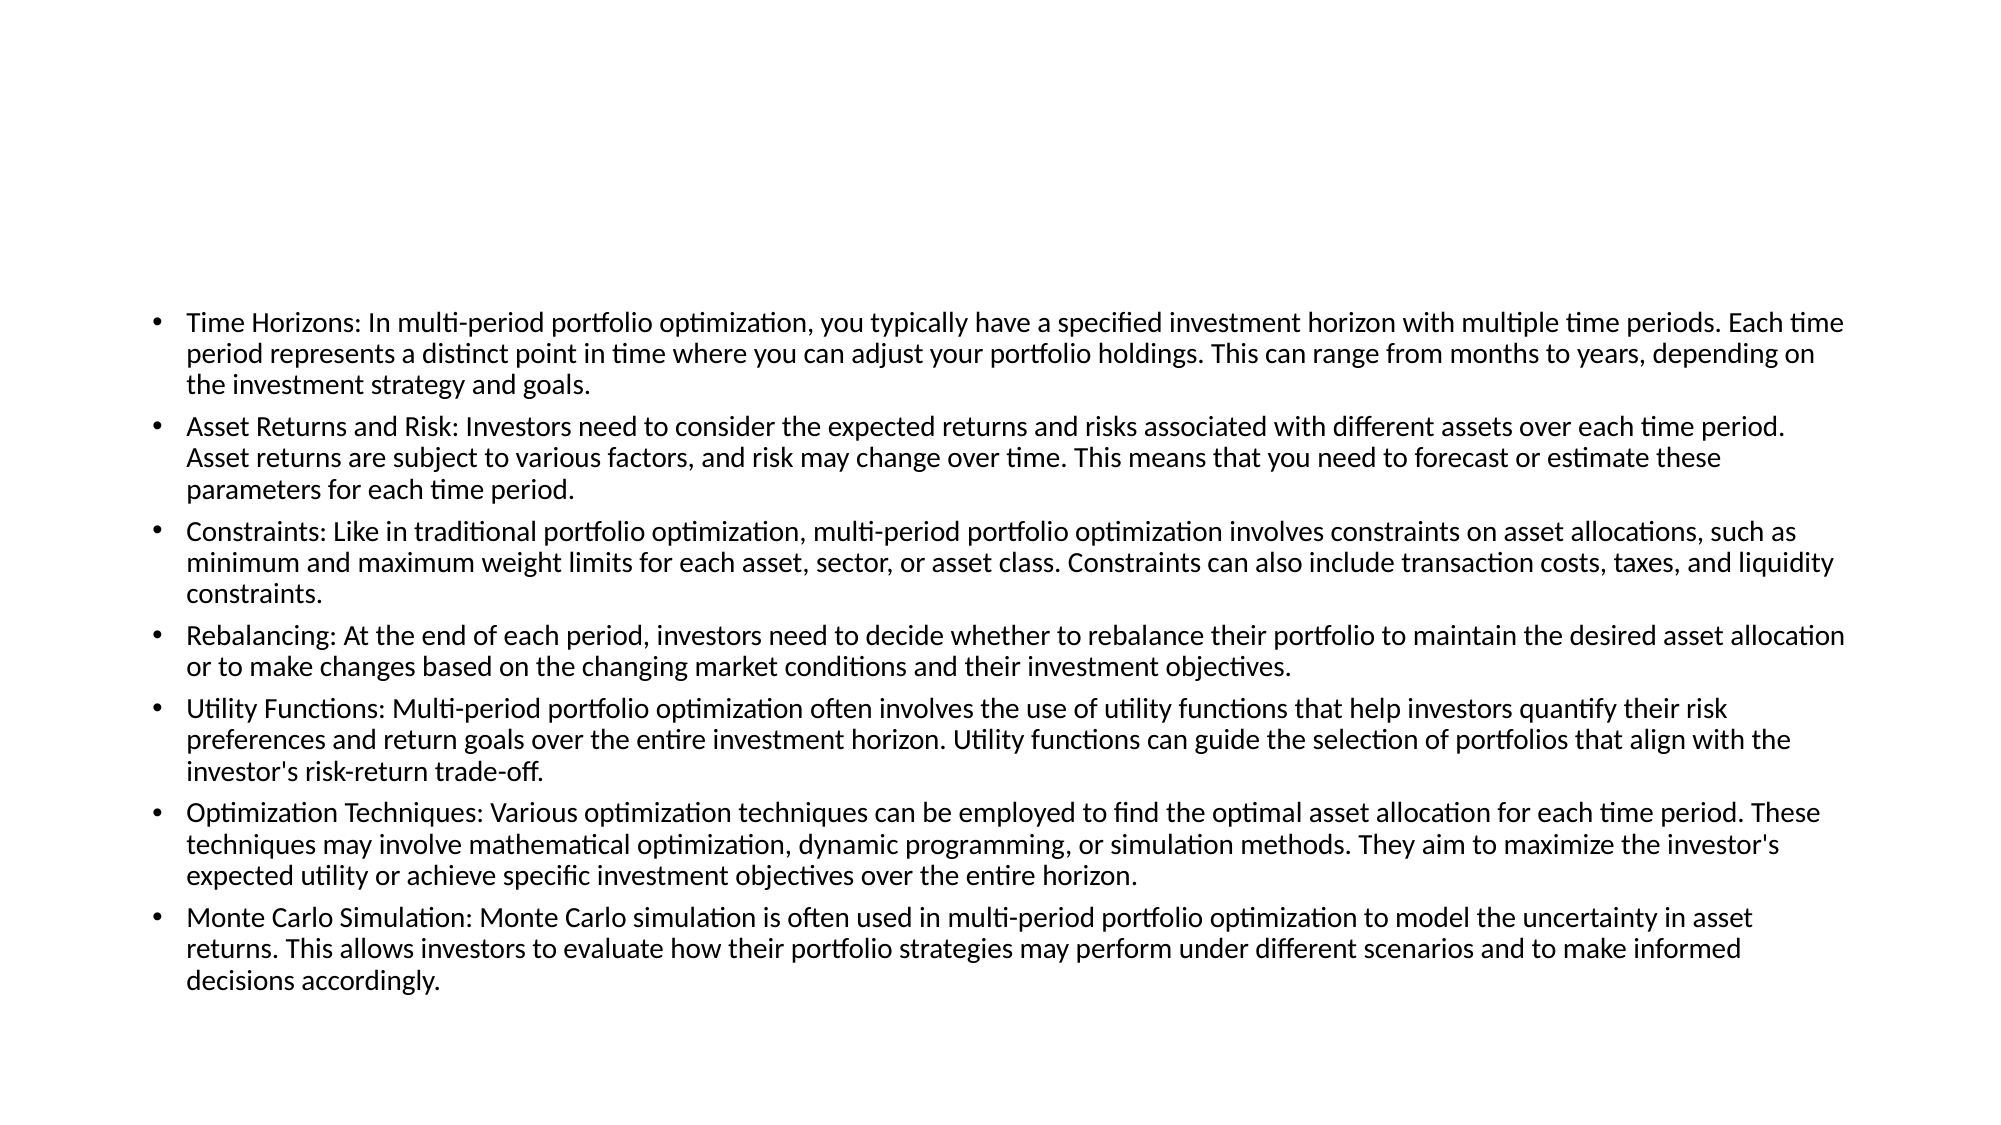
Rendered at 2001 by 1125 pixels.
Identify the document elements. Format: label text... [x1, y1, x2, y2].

list Time Horizons: In multi-period portfolio optimization, you typically have a specified investment horizon with multiple time periods. Each time period represents a distinct point in time where you can adjust your portfolio holdings. This can range from months to years, depending on the investment strategy and goals. Asset Returns and Risk: Investors need to consider the expected returns and risks associated with different assets over each time period. Asset returns are subject to various factors, and risk may change over time. This means that you need to forecast or estimate these parameters for each time period. Constraints: Like in traditional portfolio optimization, multi-period portfolio optimization involves constraints on asset allocations, such as minimum and maximum weight limits for each asset, sector, or asset class. Constraints can also include transaction costs, taxes, and liquidity constraints. Rebalancing: At the end of each period, investors need to decide whether to rebalance their portfolio to maintain the desired asset allocation or to make changes based on the changing market conditions and their investment objectives. Utility Functions: Multi-period portfolio optimization often involves the use of utility functions that help investors quantify their risk preferences and return goals over the entire investment horizon. Utility functions can guide the selection of portfolios that align with the investor's risk-return trade-off. Optimization Techniques: Various optimization techniques can be employed to find the optimal asset allocation for each time period. These techniques may involve mathematical optimization, dynamic programming, or simulation methods. They aim to maximize the investor's expected utility or achieve specific investment objectives over the entire horizon. Monte Carlo Simulation: Monte Carlo simulation is often used in multi-period portfolio optimization to model the uncertainty in asset returns. This allows investors to evaluate how their portfolio strategies may perform under different scenarios and to make informed decisions accordingly. [137, 299, 1863, 1014]
